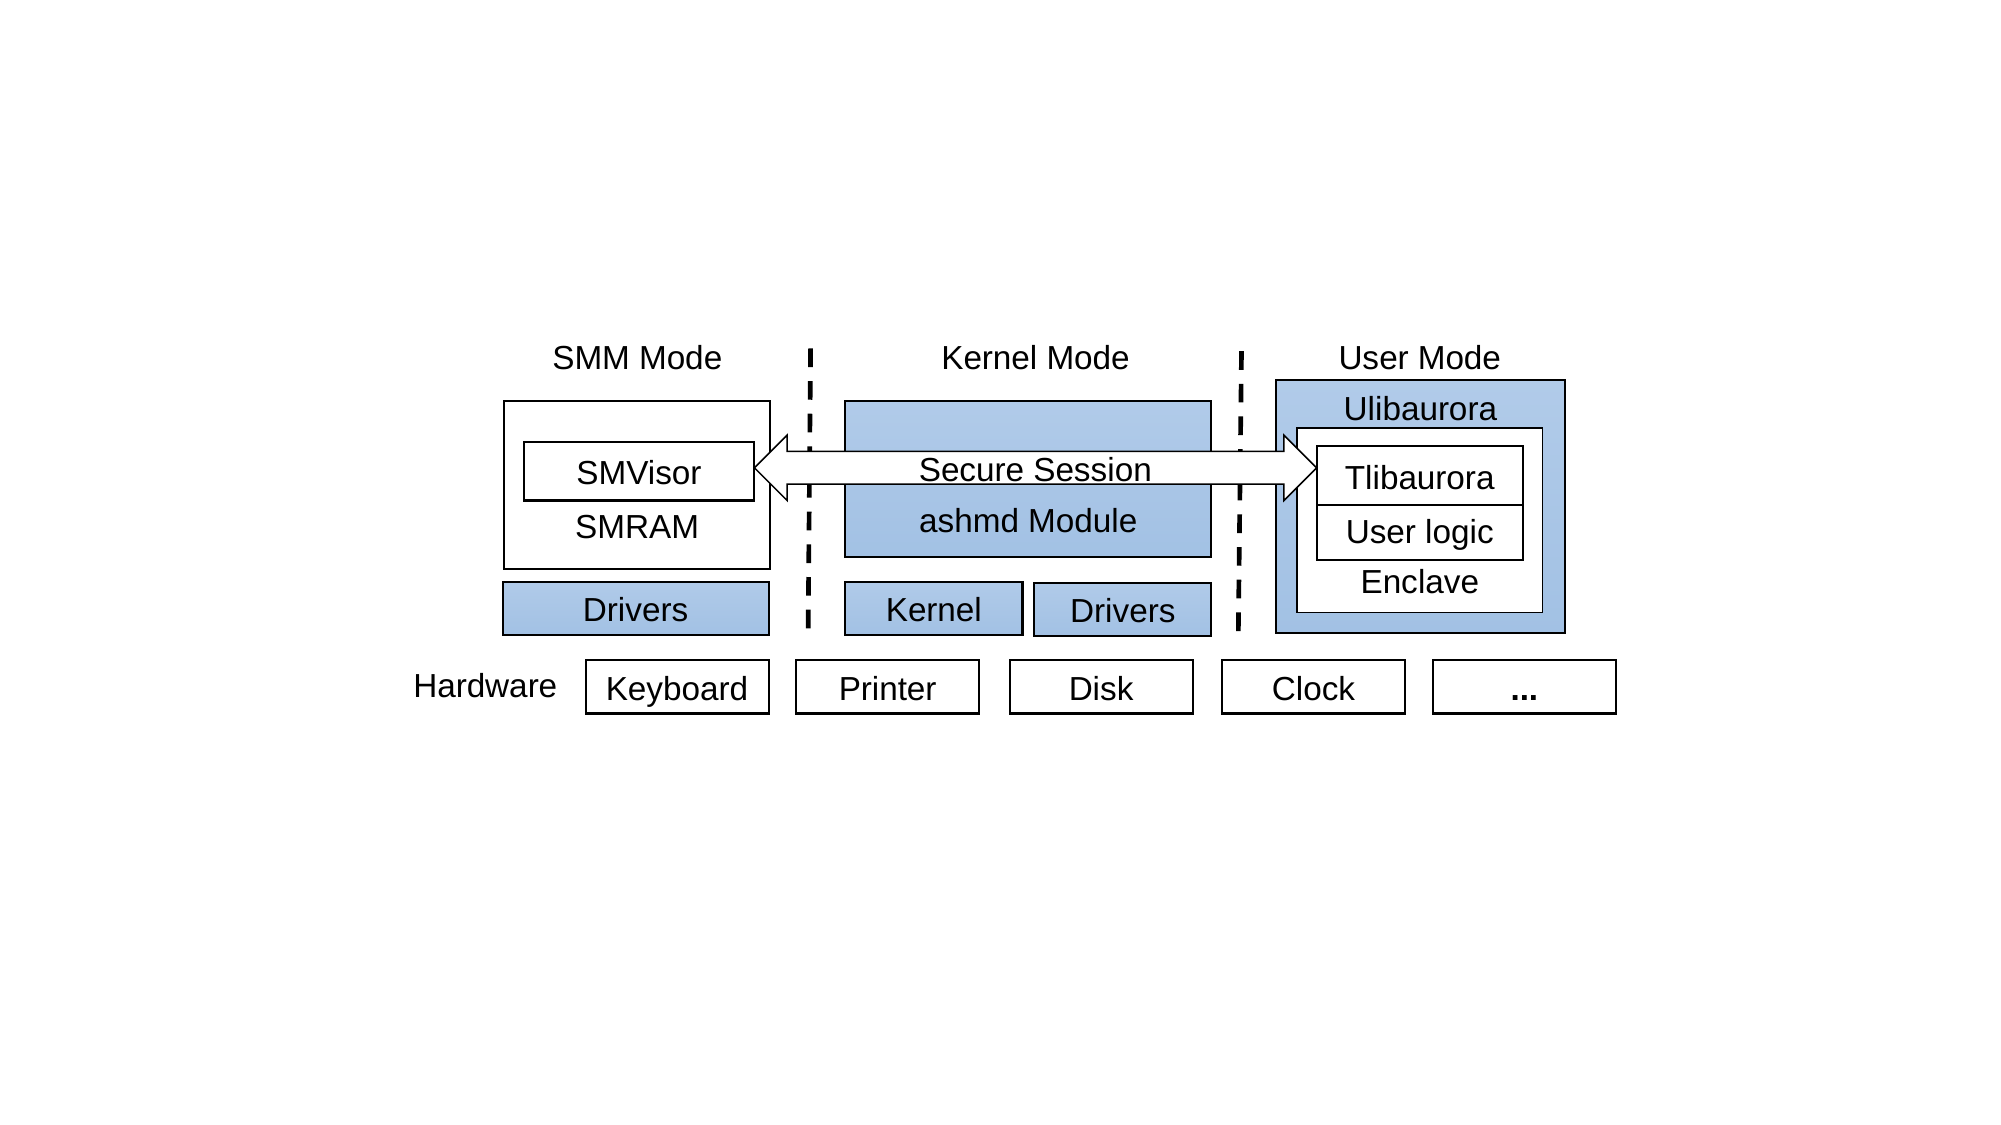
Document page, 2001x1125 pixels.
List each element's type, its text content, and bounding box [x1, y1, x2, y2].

text_box ashmd Module [845, 485, 1212, 558]
text_box Keyboard [585, 659, 770, 715]
text_box ashmd Module [845, 401, 1212, 450]
text_box SMRAM [503, 400, 771, 570]
text_box Printer [795, 659, 980, 715]
text_box Drivers [1034, 582, 1212, 636]
text_box Disk [1009, 659, 1194, 715]
text_box SMM Mode [512, 329, 763, 384]
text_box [1238, 351, 1242, 645]
text_box Kernel Mode [910, 328, 1161, 384]
text_box Secure Session [753, 433, 808, 502]
text_box Secure Session [811, 450, 1238, 485]
text_box Tlibaurora [1316, 445, 1524, 506]
text_box Ulibaurora [1276, 380, 1565, 633]
text_box SMVisor [523, 441, 755, 502]
text_box Secure Session [1242, 433, 1318, 502]
text_box ... [1432, 659, 1617, 715]
text_box User Mode [1294, 328, 1545, 384]
text_box Clock [1221, 659, 1406, 715]
text_box Drivers [502, 581, 769, 635]
text_box Hardware [360, 657, 611, 712]
text_box Enclave [1296, 427, 1544, 614]
text_box User logic [1316, 506, 1524, 561]
text_box Kernel [845, 581, 1023, 635]
